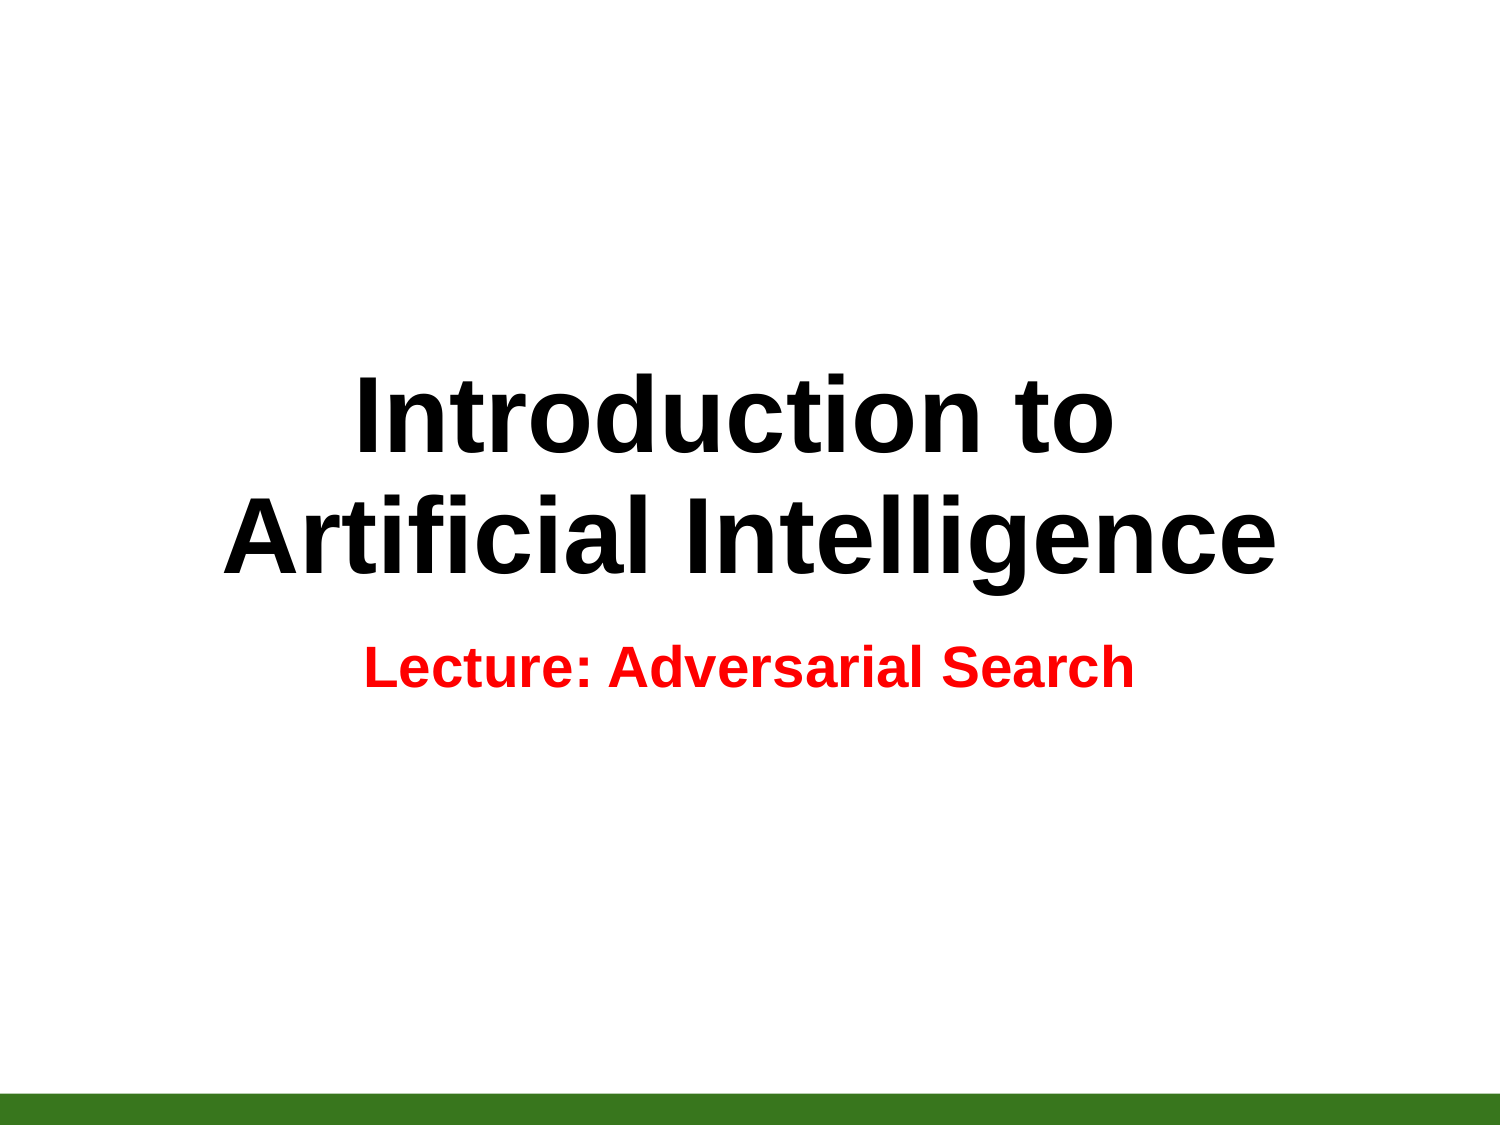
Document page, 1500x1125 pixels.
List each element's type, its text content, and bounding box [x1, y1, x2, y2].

subtitle Lecture: Adversarial Search [51, 619, 1449, 794]
title Introduction to Artificial Intelligence [51, 162, 1449, 612]
